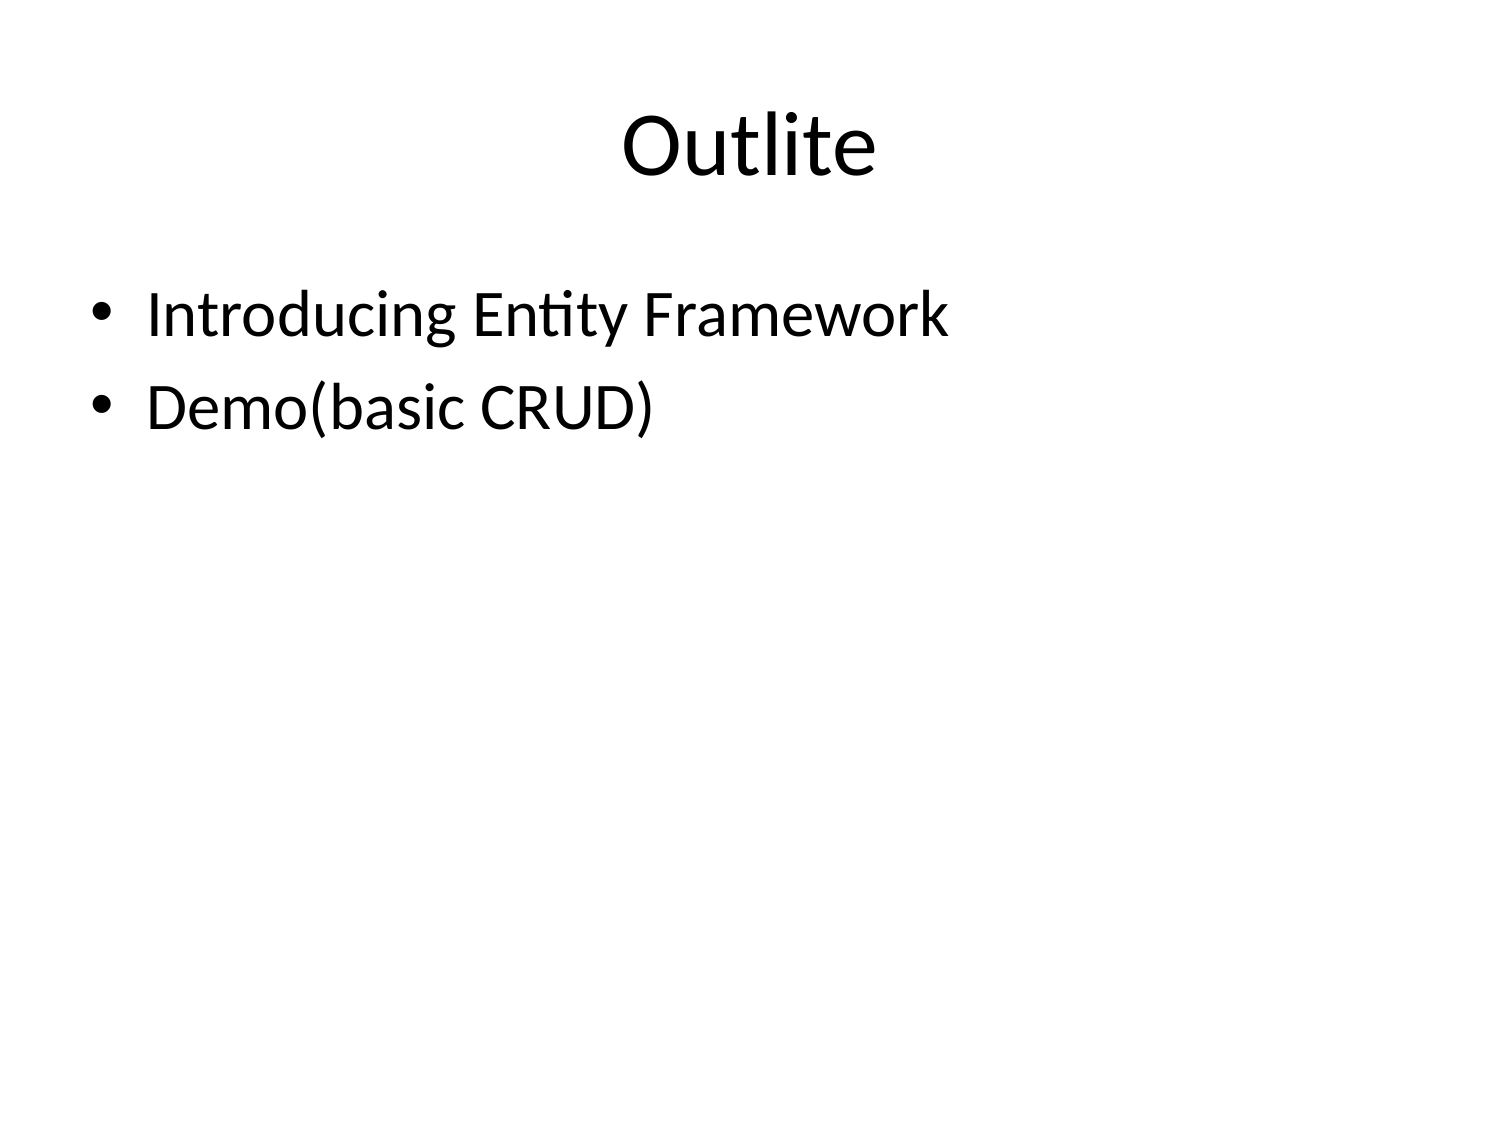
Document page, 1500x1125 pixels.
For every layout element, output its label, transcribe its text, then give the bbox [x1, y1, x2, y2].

list Introducing Entity Framework Demo(basic CRUD) [75, 262, 1425, 1005]
title Outlite [75, 45, 1425, 233]
